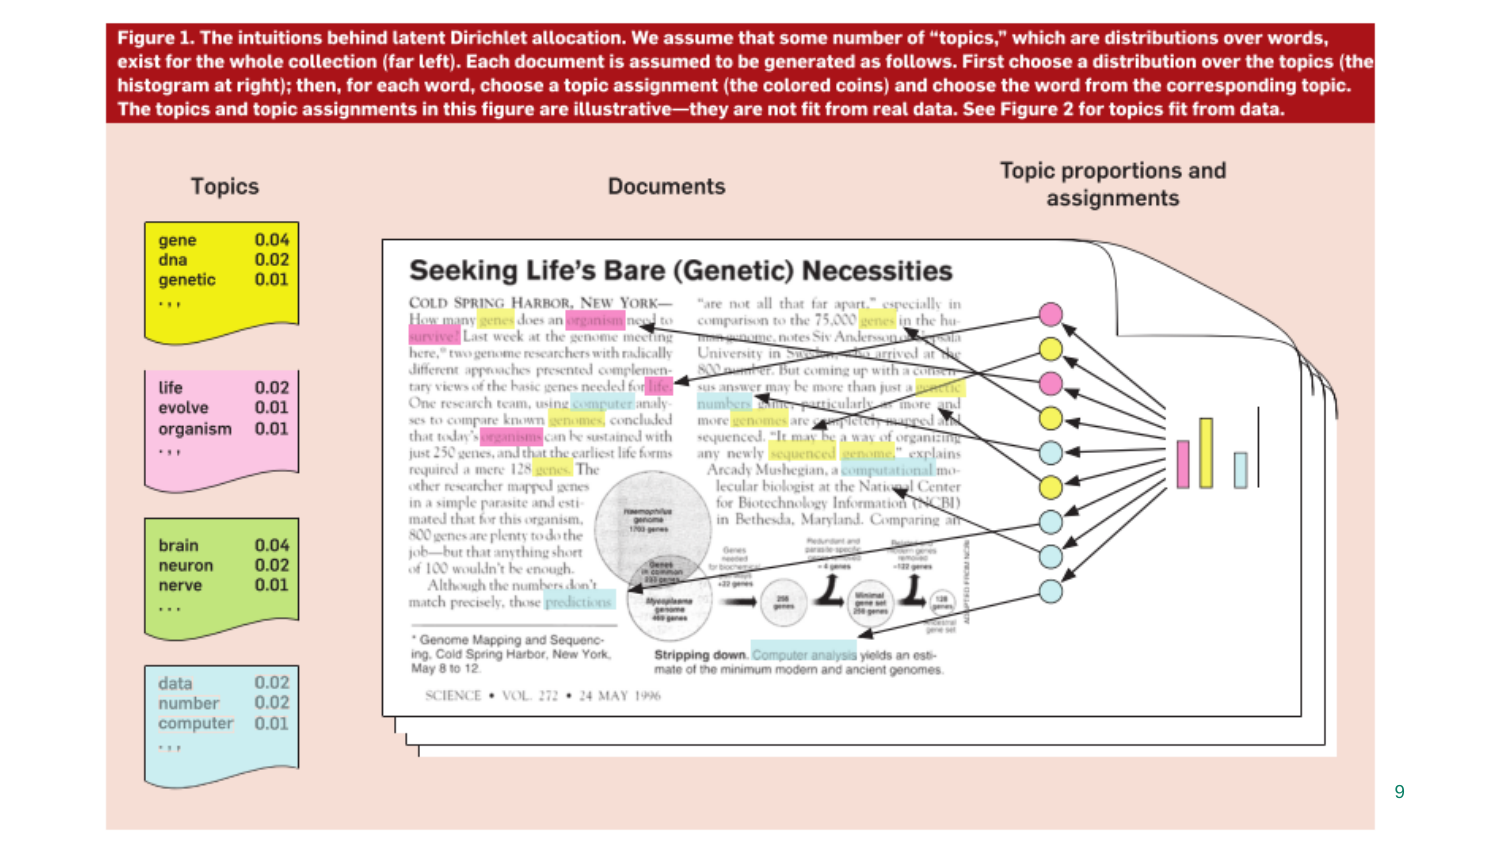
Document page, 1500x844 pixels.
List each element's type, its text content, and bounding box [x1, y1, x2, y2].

slide_number 9 [1396, 779, 1448, 810]
picture [100, 14, 1392, 838]
